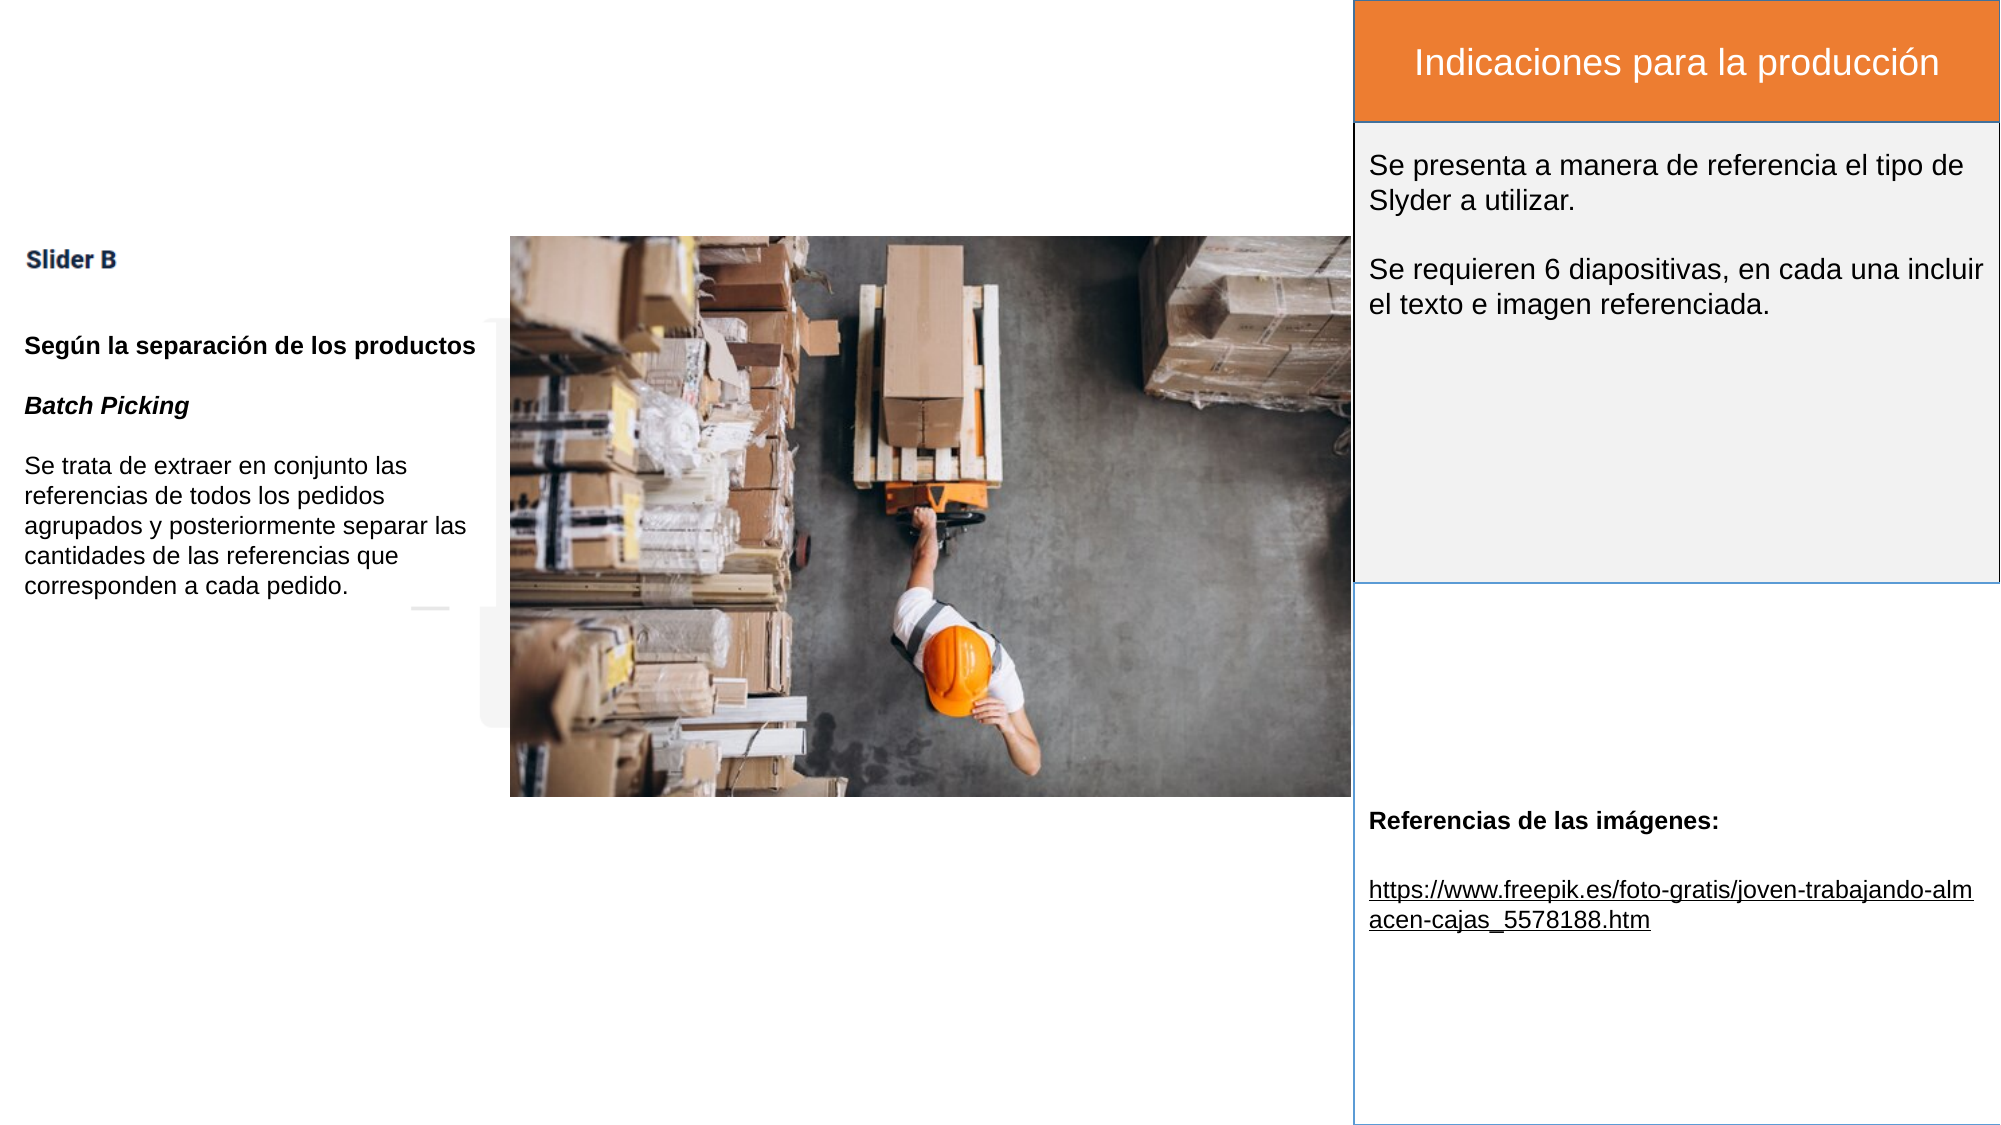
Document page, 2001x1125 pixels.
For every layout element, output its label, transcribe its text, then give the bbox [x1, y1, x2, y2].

text_box Se presenta a manera de referencia el tipo de Slyder a utilizar. Se requieren 6 diapositivas, en cada una incluir el texto e imagen referenciada. [1353, 138, 2000, 583]
picture [2, 236, 1355, 797]
text_box [1353, 122, 2000, 138]
text_box Referencias de las imágenes: https://www.freepik.es/foto-gratis/joven-trabajando-almacen-cajas_5578188.htm [1353, 583, 2000, 1125]
text_box Indicaciones para la producción [1353, 0, 2000, 122]
